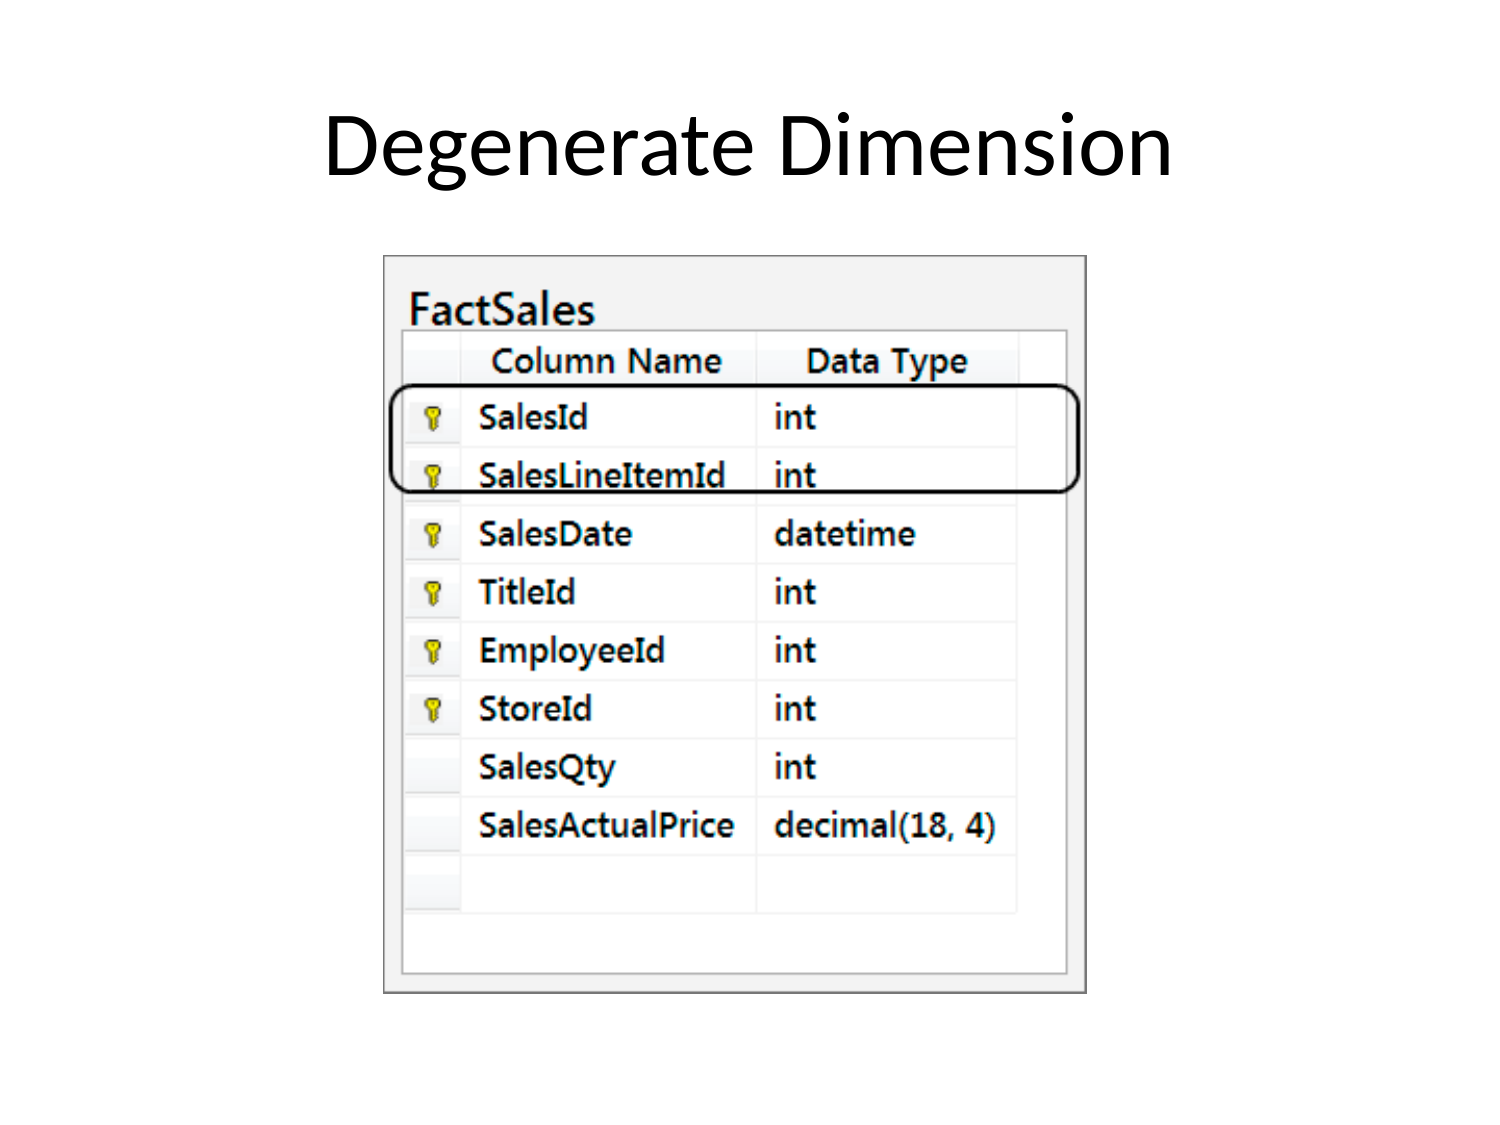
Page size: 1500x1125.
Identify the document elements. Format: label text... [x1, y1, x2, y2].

title Degenerate Dimension [75, 45, 1425, 233]
picture [383, 255, 1087, 994]
